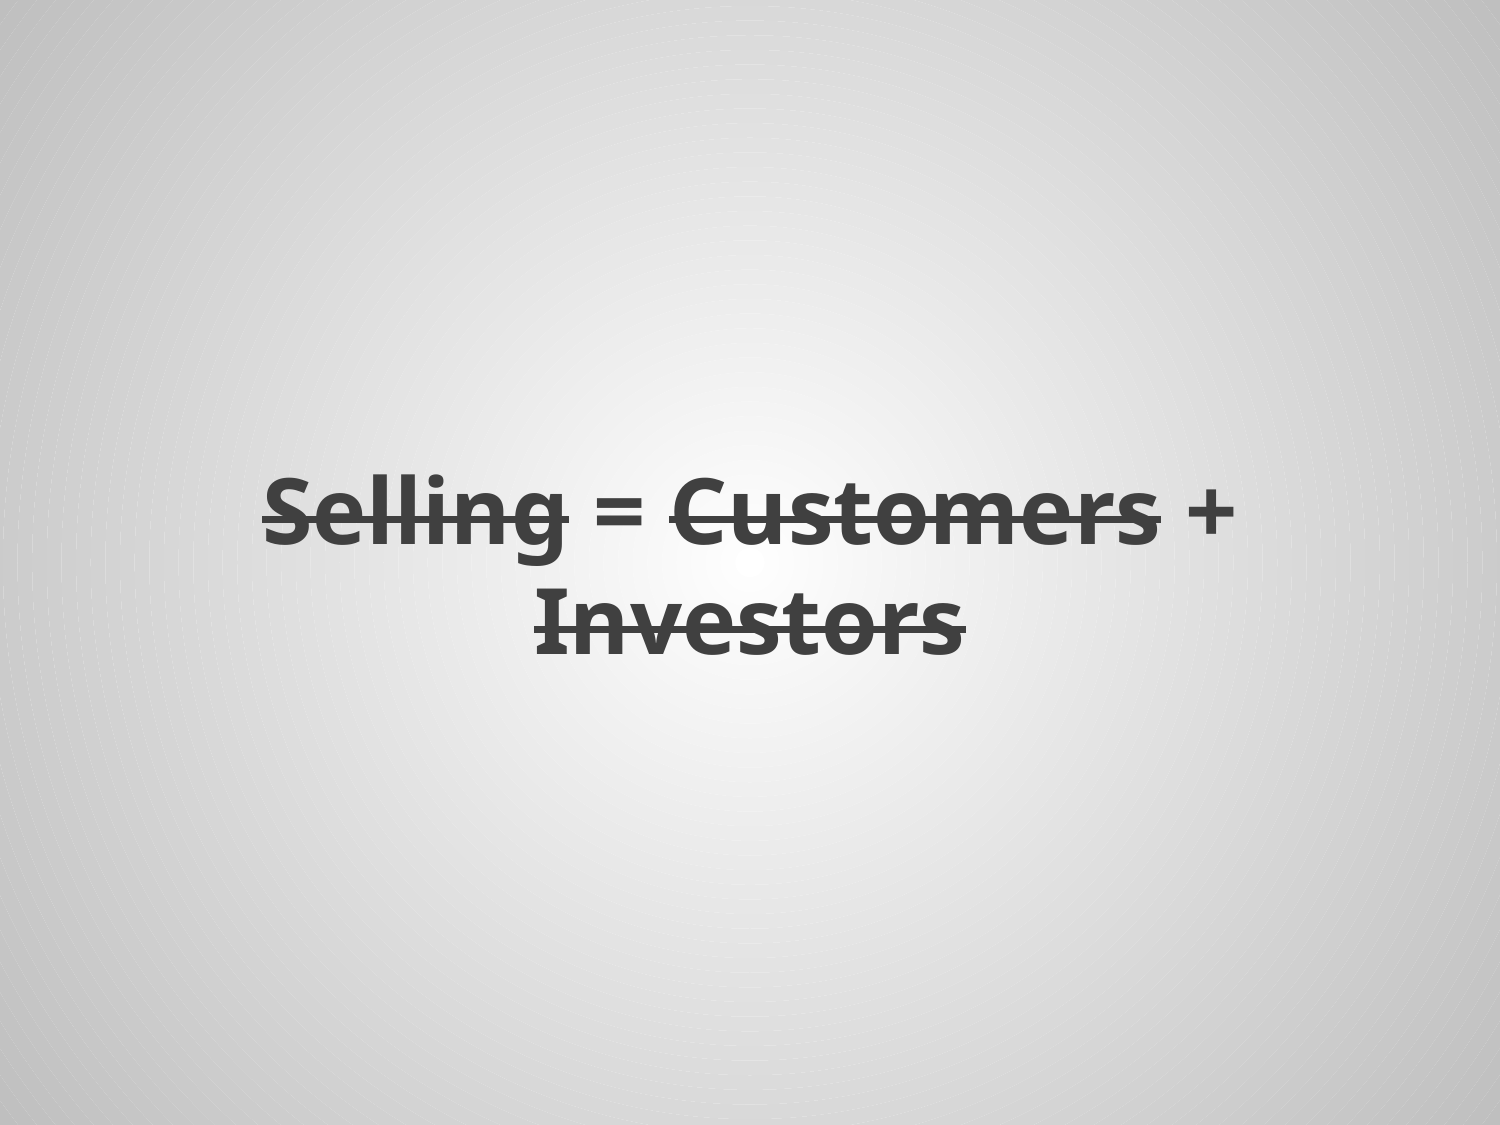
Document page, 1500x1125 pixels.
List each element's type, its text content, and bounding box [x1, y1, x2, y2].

title Selling = Customers + Investors [112, 441, 1388, 683]
